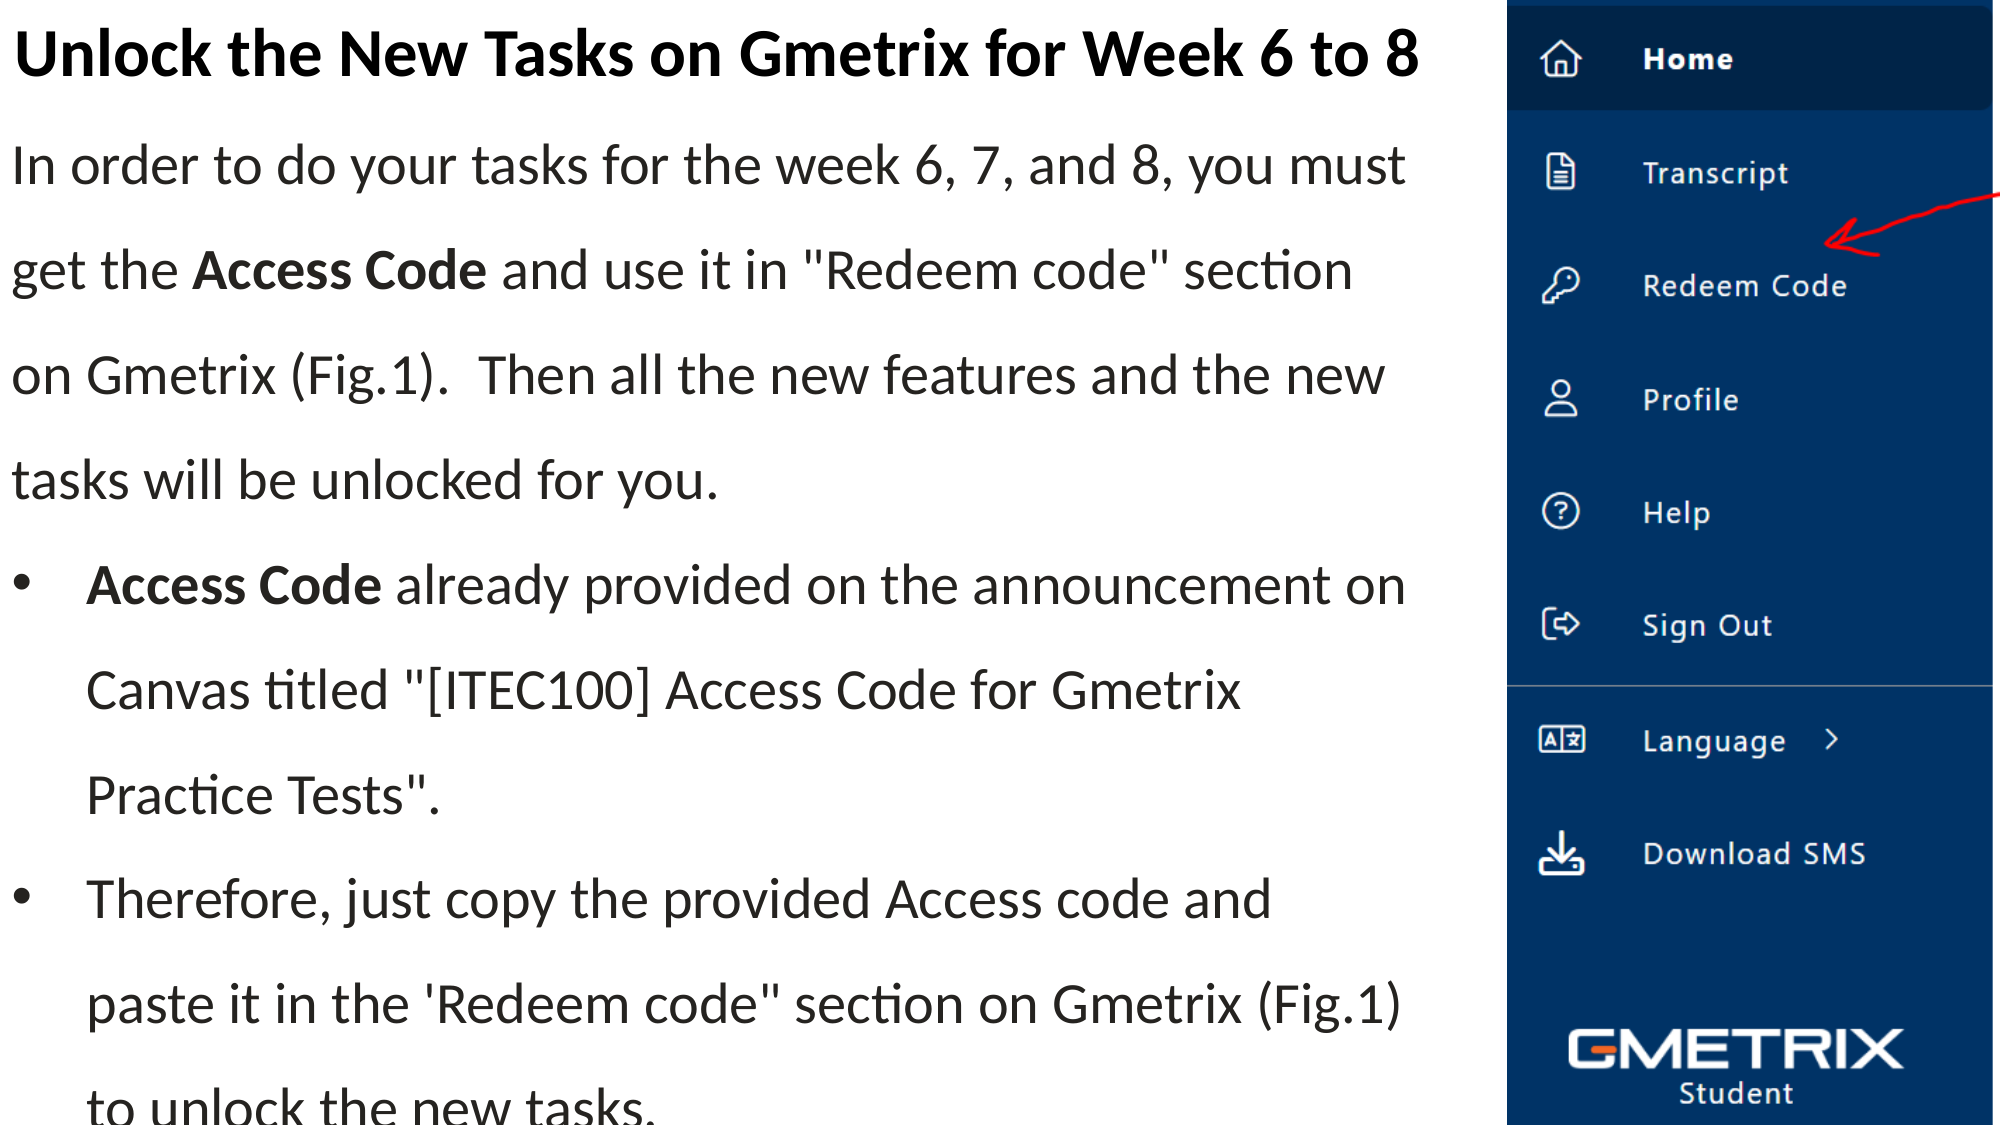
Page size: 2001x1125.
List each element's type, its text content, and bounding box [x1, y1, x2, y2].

text_box Unlock the New Tasks on Gmetrix for Week 6 to 8 [0, 0, 1506, 98]
picture [1506, 0, 2000, 1125]
text_box In order to do your tasks for the week 6, 7, and 8, you must get the Access Code and use it in "Redeem code" section on Gmetrix (Fig.1). Then all the new features and the new tasks will be unlocked for you. Access Code already provided on the announcement on Canvas titled "[ITEC100] Access Code for Gmetrix Practice Tests". Therefore, just copy the provided Access code and paste it in the 'Redeem code" section on Gmetrix (Fig.1) to unlock the new tasks. [0, 83, 1427, 1125]
